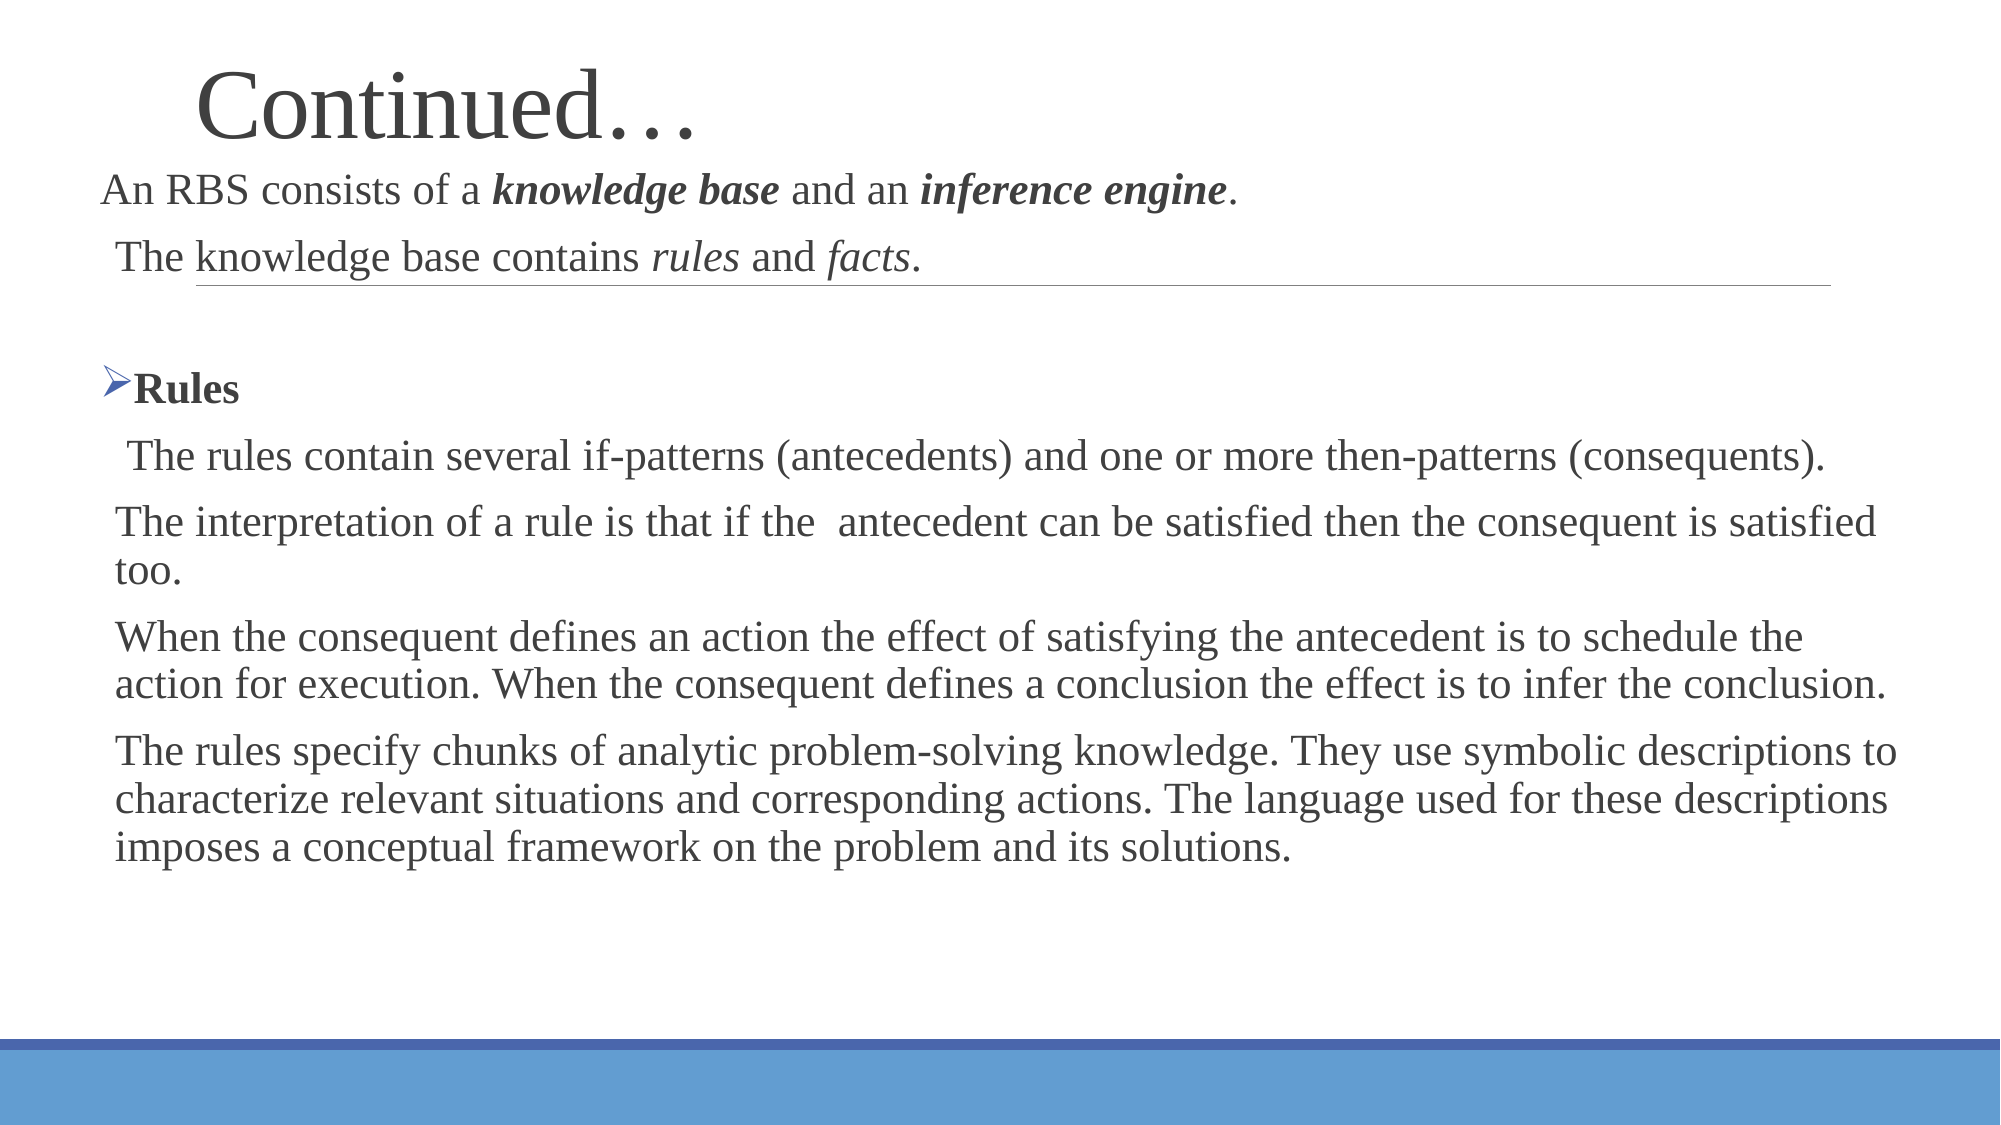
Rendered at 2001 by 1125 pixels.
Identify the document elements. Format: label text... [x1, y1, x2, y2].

list An RBS consists of a knowledge base and an inference engine. The knowledge base contains rules and facts. Rules The rules contain several if-patterns (antecedents) and one or more then-patterns (consequents). The interpretation of a rule is that if the antecedent can be satisfied then the consequent is satisfied too. When the consequent defines an action the effect of satisfying the antecedent is to schedule the action for execution. When the consequent defines a conclusion the effect is to infer the conclusion. The rules specify chunks of analytic problem-solving knowledge. They use symbolic descriptions to characterize relevant situations and corresponding actions. The language used for these descriptions imposes a conceptual framework on the problem and its solutions. [99, 159, 1900, 1005]
title Continued… [180, 47, 1830, 159]
